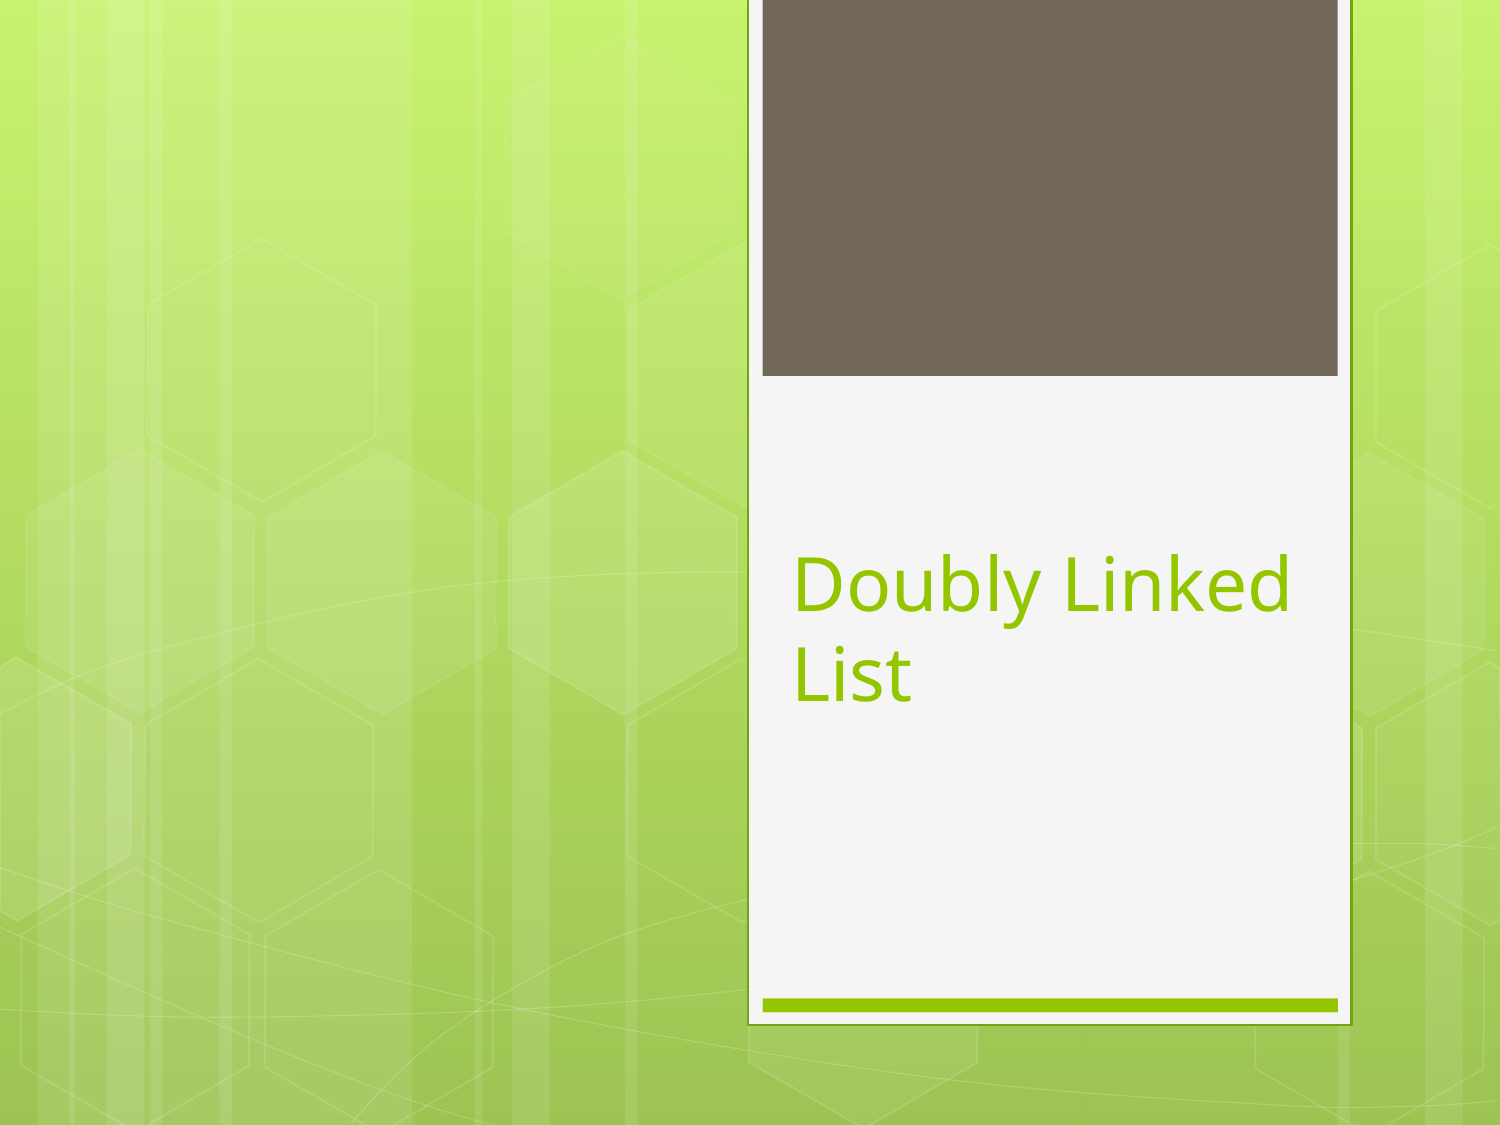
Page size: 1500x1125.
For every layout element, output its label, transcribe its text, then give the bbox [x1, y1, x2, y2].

title Doubly Linked List [776, 444, 1320, 724]
